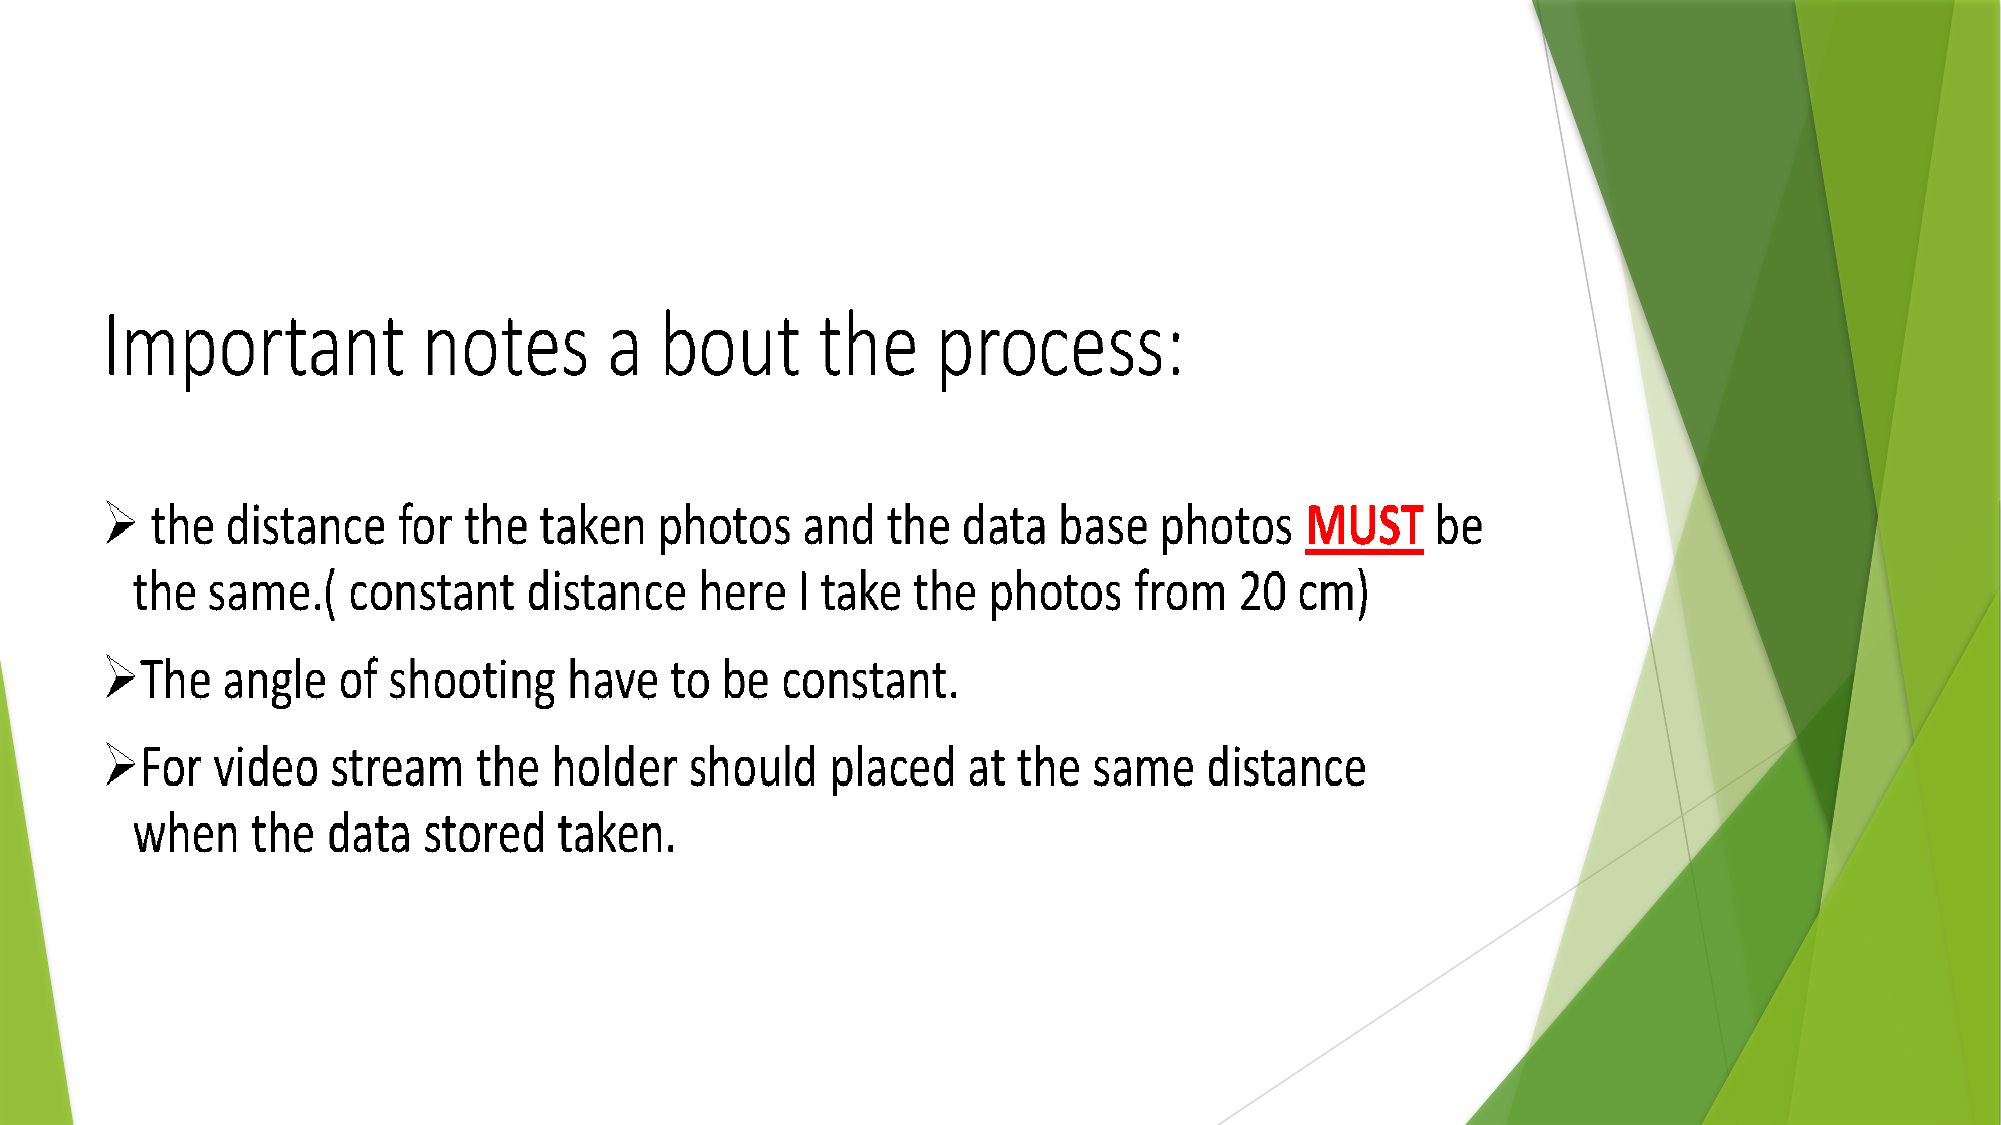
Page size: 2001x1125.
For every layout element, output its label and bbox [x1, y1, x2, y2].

picture [87, 235, 1499, 934]
